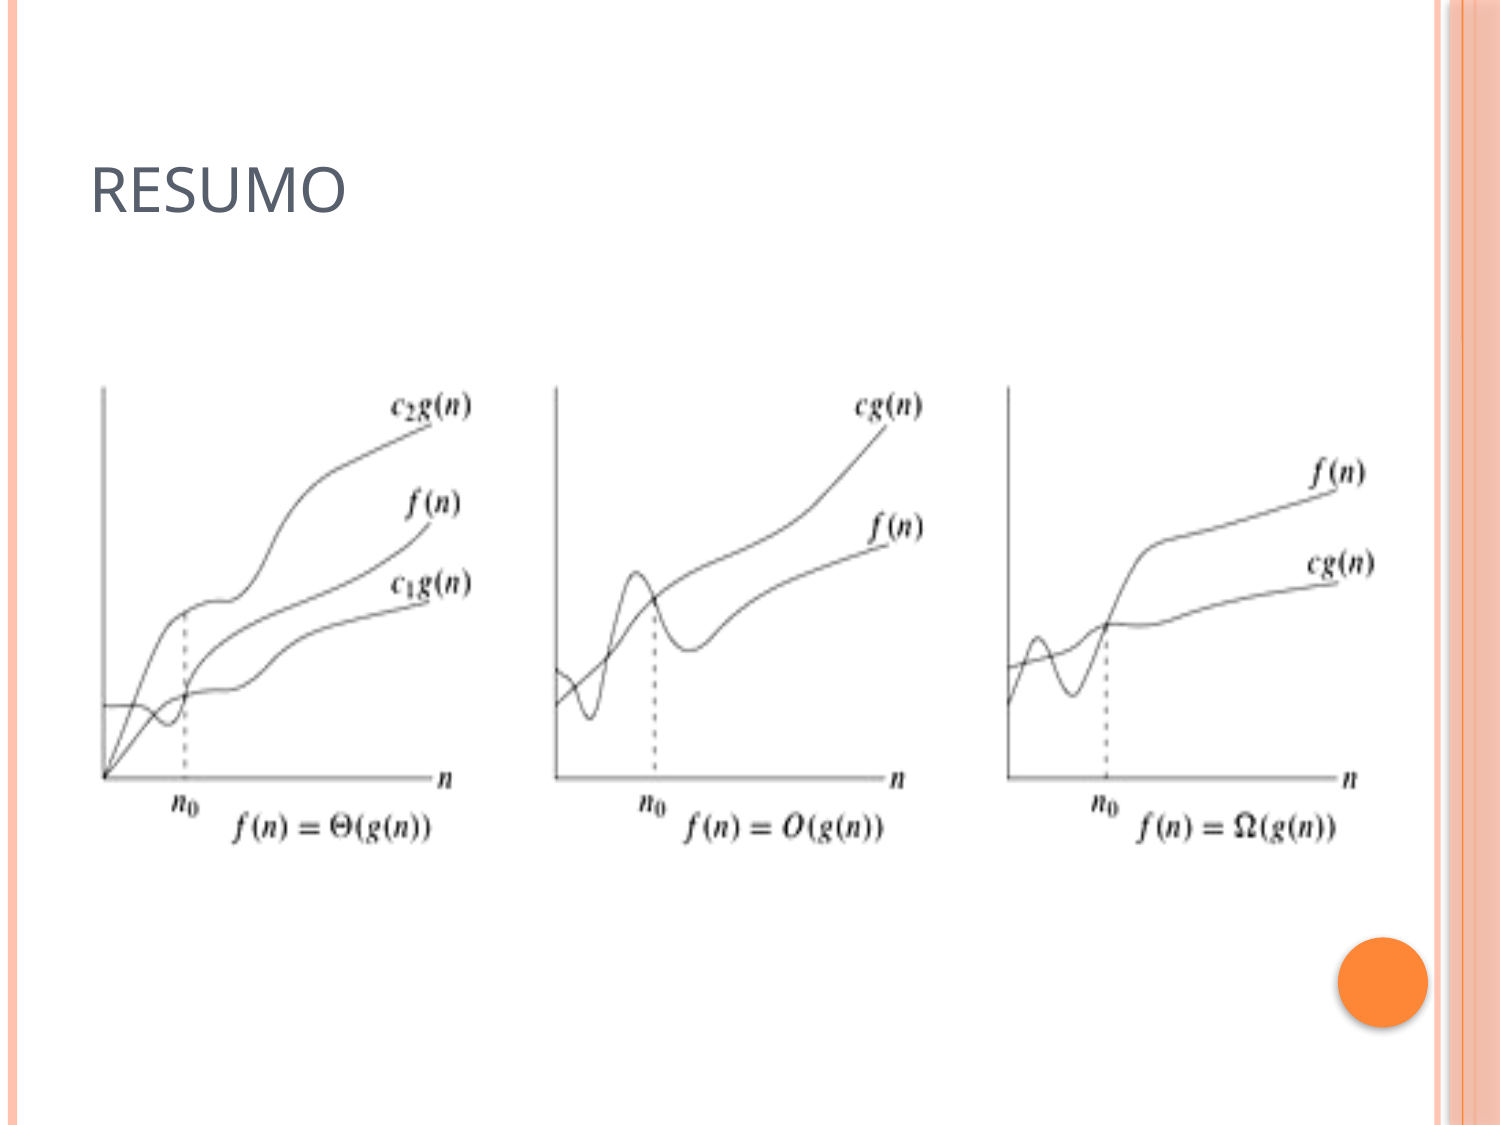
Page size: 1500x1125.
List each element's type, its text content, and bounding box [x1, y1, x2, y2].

title Resumo [75, 45, 1300, 233]
picture [54, 302, 1424, 859]
